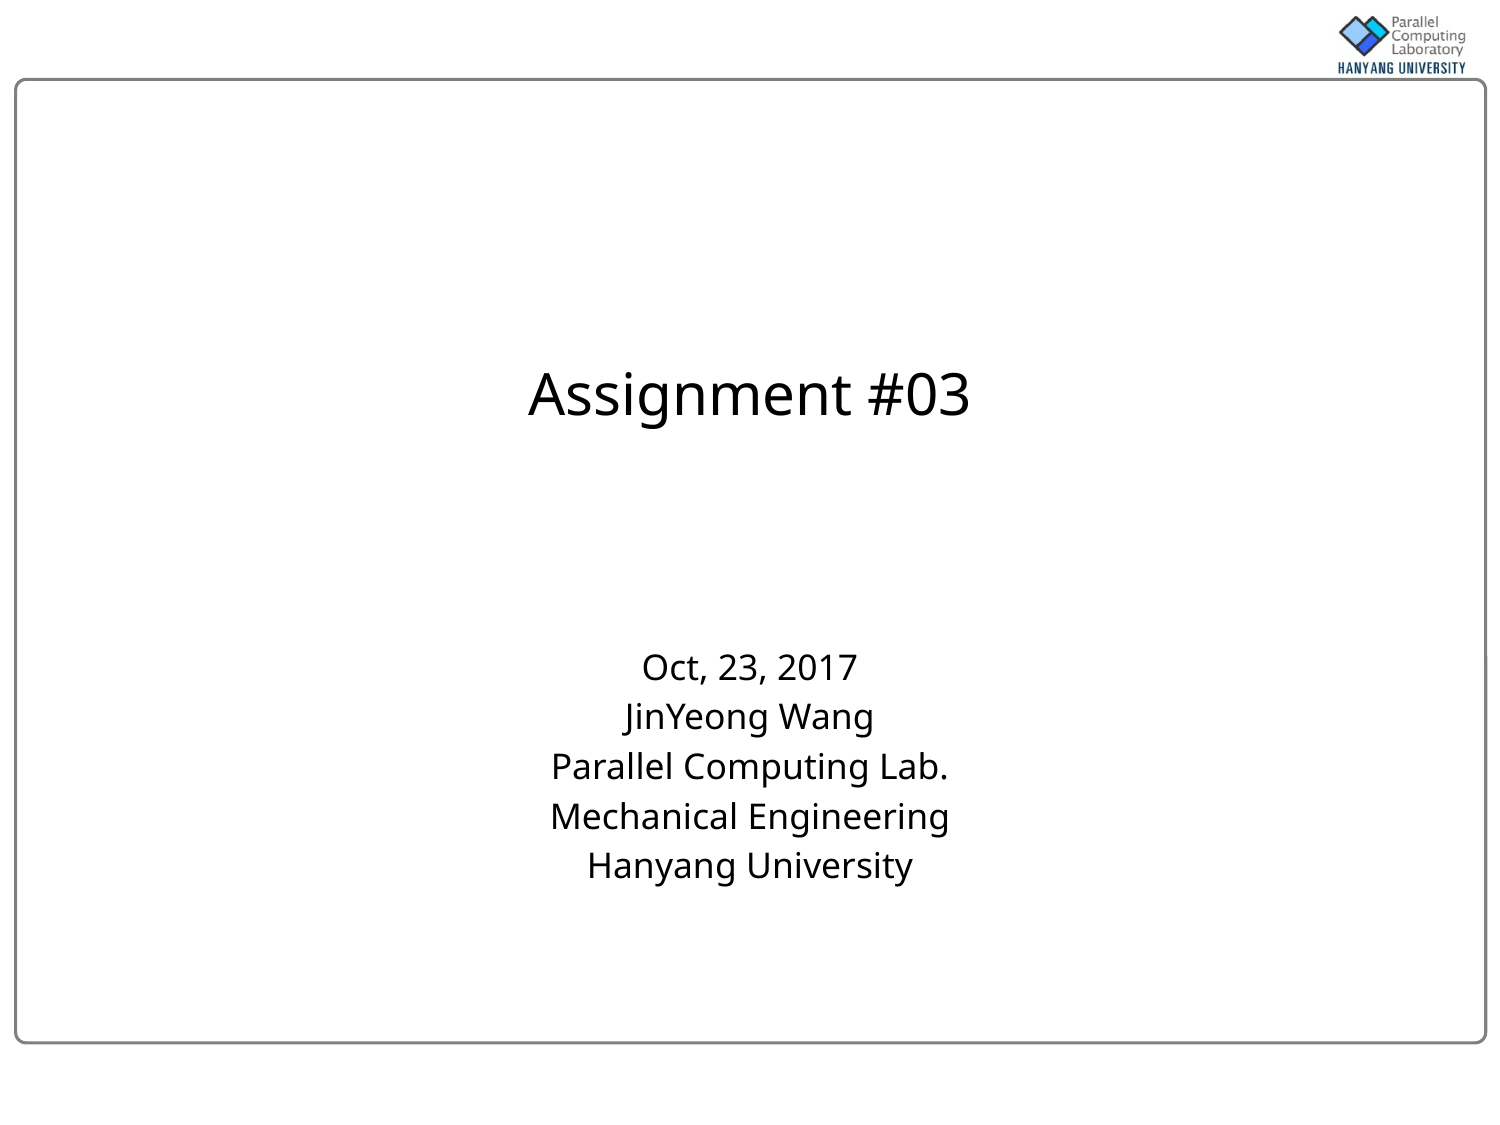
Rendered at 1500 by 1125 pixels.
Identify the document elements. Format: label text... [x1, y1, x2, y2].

subtitle Oct, 23, 2017 JinYeong Wang Parallel Computing Lab. Mechanical Engineering Hanyang University [224, 637, 1276, 926]
picture [1335, 10, 1469, 77]
title Assignment #03 [112, 363, 1388, 423]
